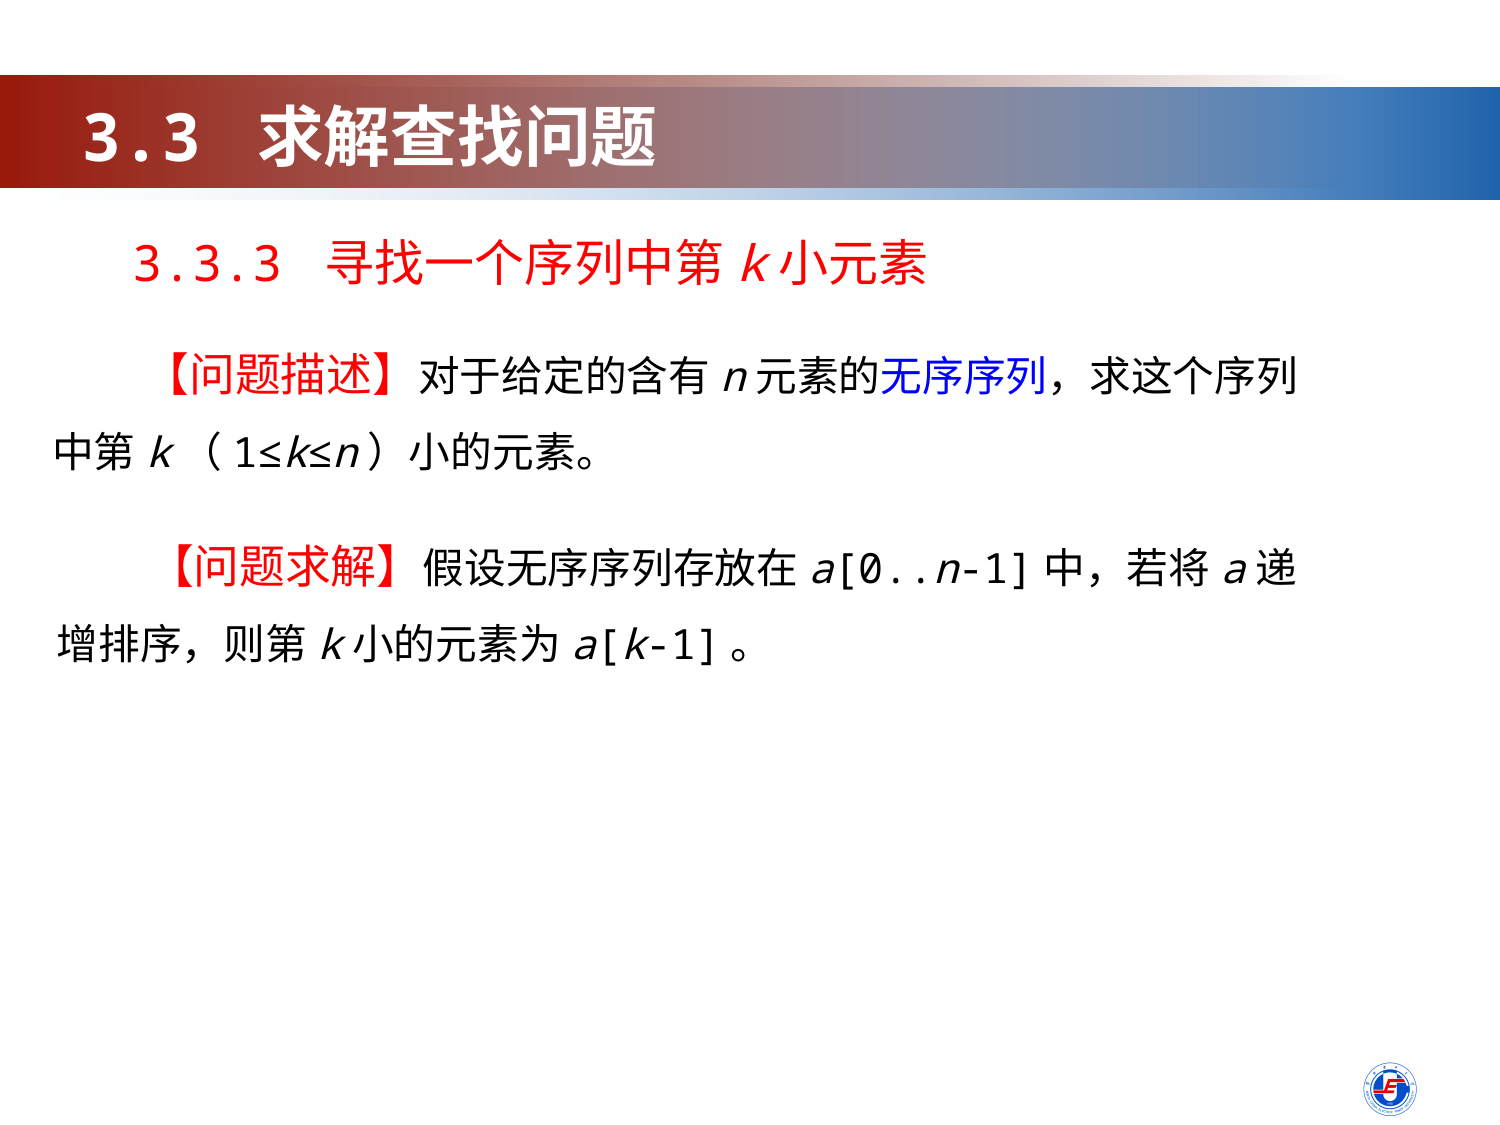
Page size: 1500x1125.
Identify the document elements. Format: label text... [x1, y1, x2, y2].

text_box 【问题描述】对于给定的含有n元素的无序序列，求这个序列中第k（1≤k≤n）小的元素。 [37, 310, 1349, 483]
text_box 3.3 求解查找问题 [66, 87, 1280, 180]
text_box 3.3.3 寻找一个序列中第k小元素 [64, 224, 997, 299]
text_box 【问题求解】假设无序序列存放在a[0..n-1]中，若将a递增排序，则第k小的元素为a[k-1]。 [41, 503, 1354, 772]
picture [1359, 1054, 1425, 1125]
